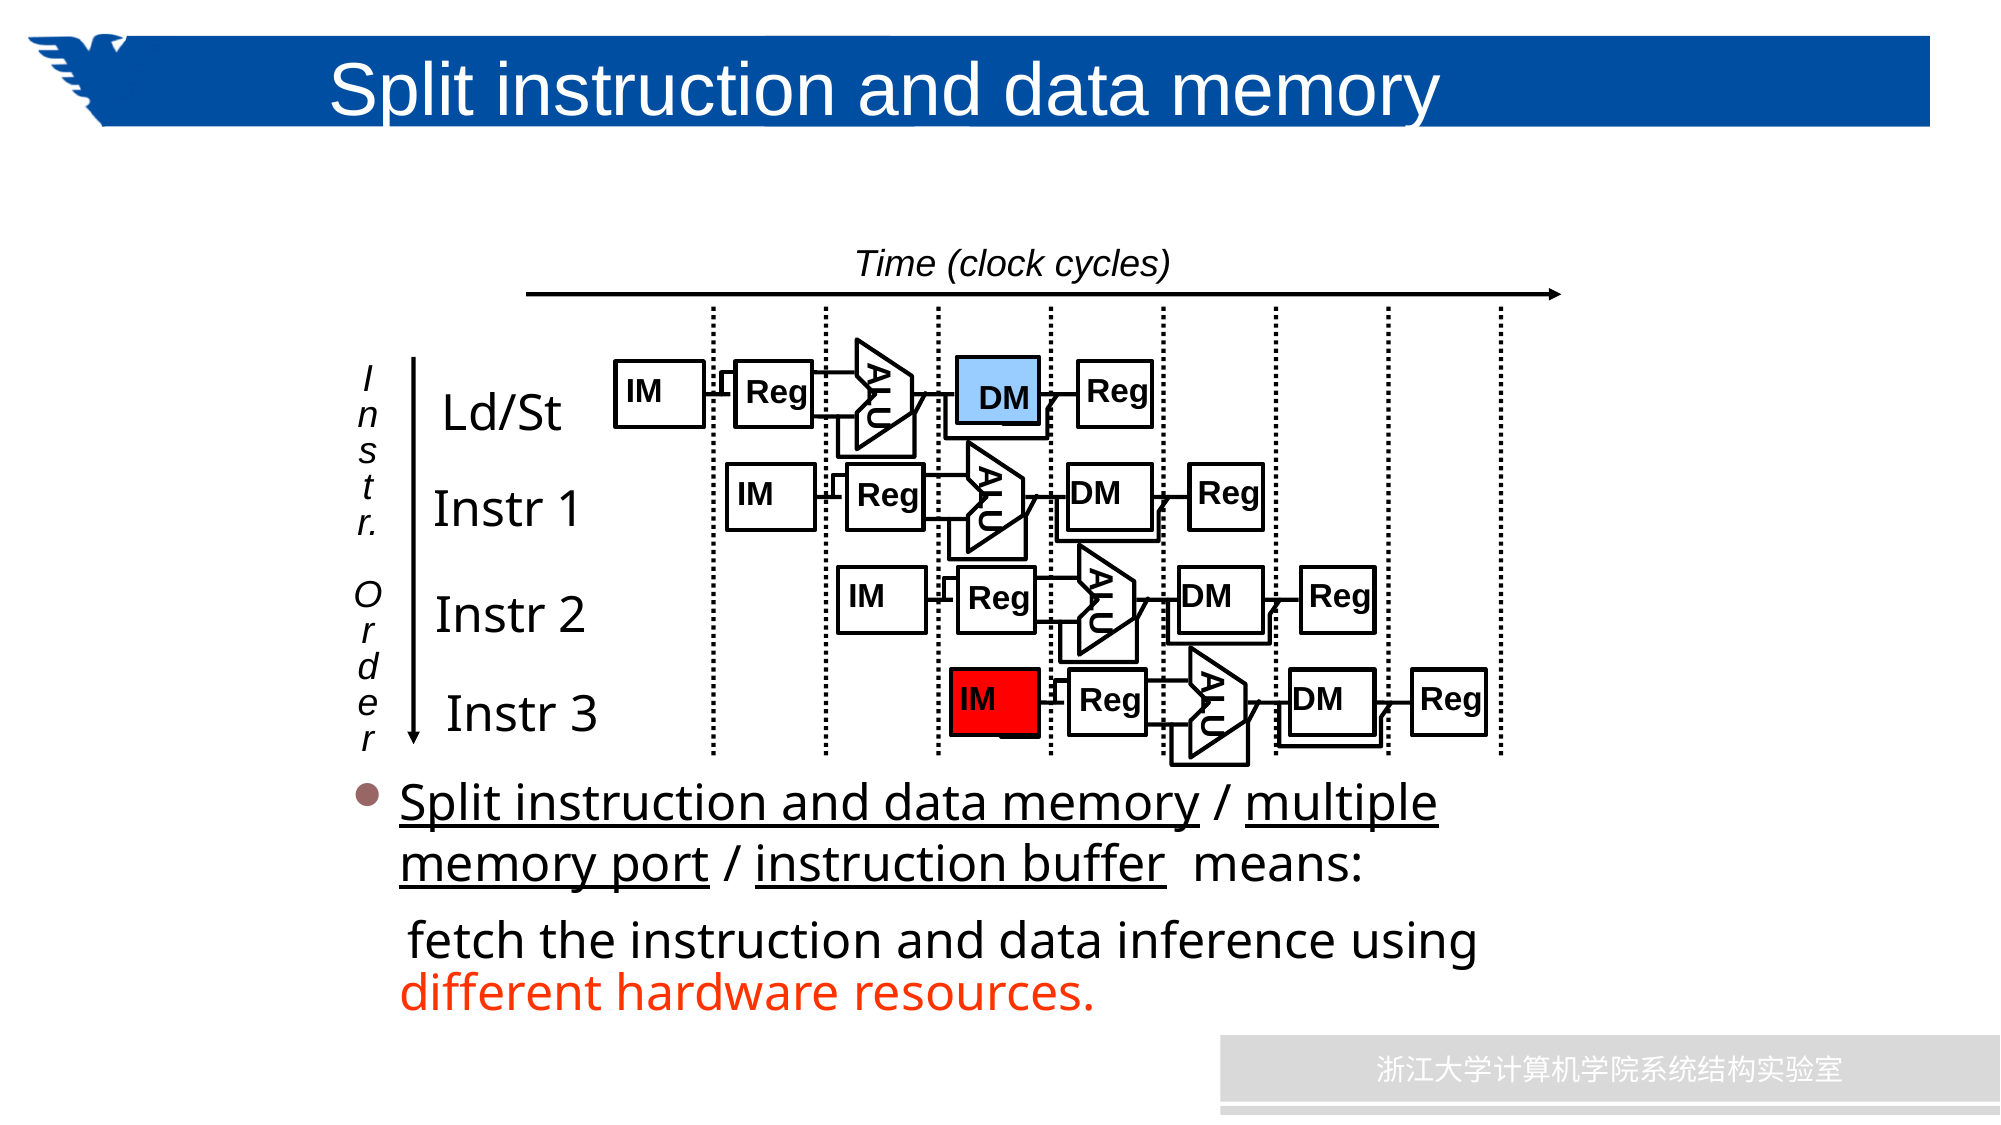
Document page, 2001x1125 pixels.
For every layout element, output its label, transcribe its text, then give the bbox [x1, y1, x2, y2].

list Split instruction and data memory / multiple memory port / instruction buffer means: fetch the instruction and data inference using different hardware resources. [337, 774, 1650, 1000]
picture [7, 19, 197, 127]
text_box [337, 231, 1562, 771]
title Split instruction and data memory [313, 33, 1682, 192]
